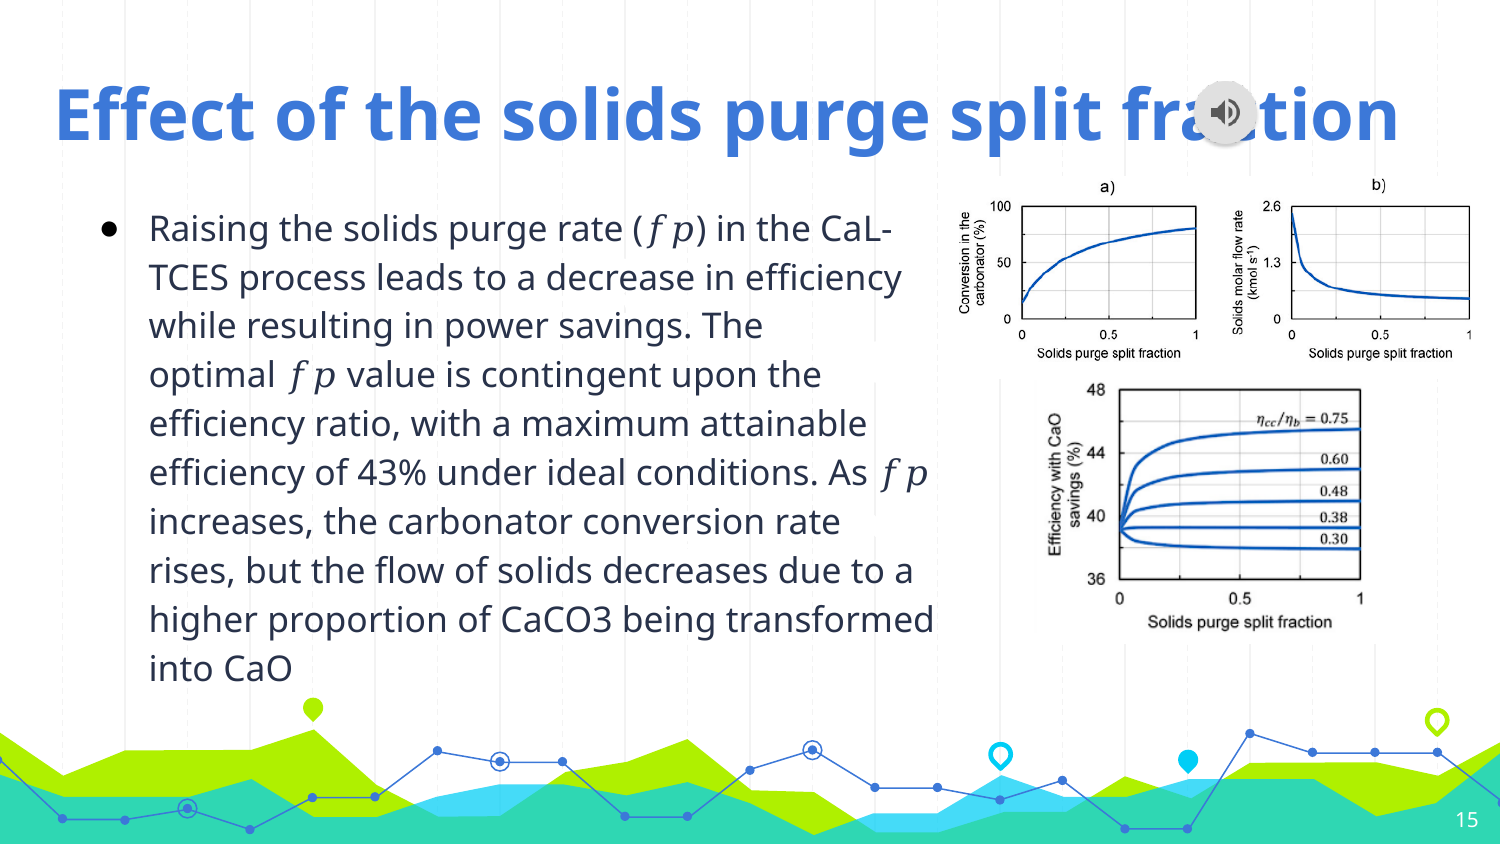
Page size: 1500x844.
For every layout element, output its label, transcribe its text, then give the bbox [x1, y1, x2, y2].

title Effect of the solids purge split fraction [38, 37, 1418, 188]
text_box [863, 510, 932, 580]
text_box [630, 512, 730, 610]
slide_number ‹#› [1403, 791, 1494, 844]
picture [943, 74, 1500, 644]
text_box Raising the solids purge rate (𝑓𝑝) in the CaL-TCES process leads to a decrease in efficiency while resulting in power savings. The optimal 𝑓𝑝 value is contingent upon the efficiency ratio, with a maximum attainable efficiency of 43% under ideal conditions. As 𝑓𝑝 increases, the carbonator conversion rate rises, but the flow of solids decreases due to a higher proportion of CaCO3 being transformed into CaO [58, 184, 951, 704]
